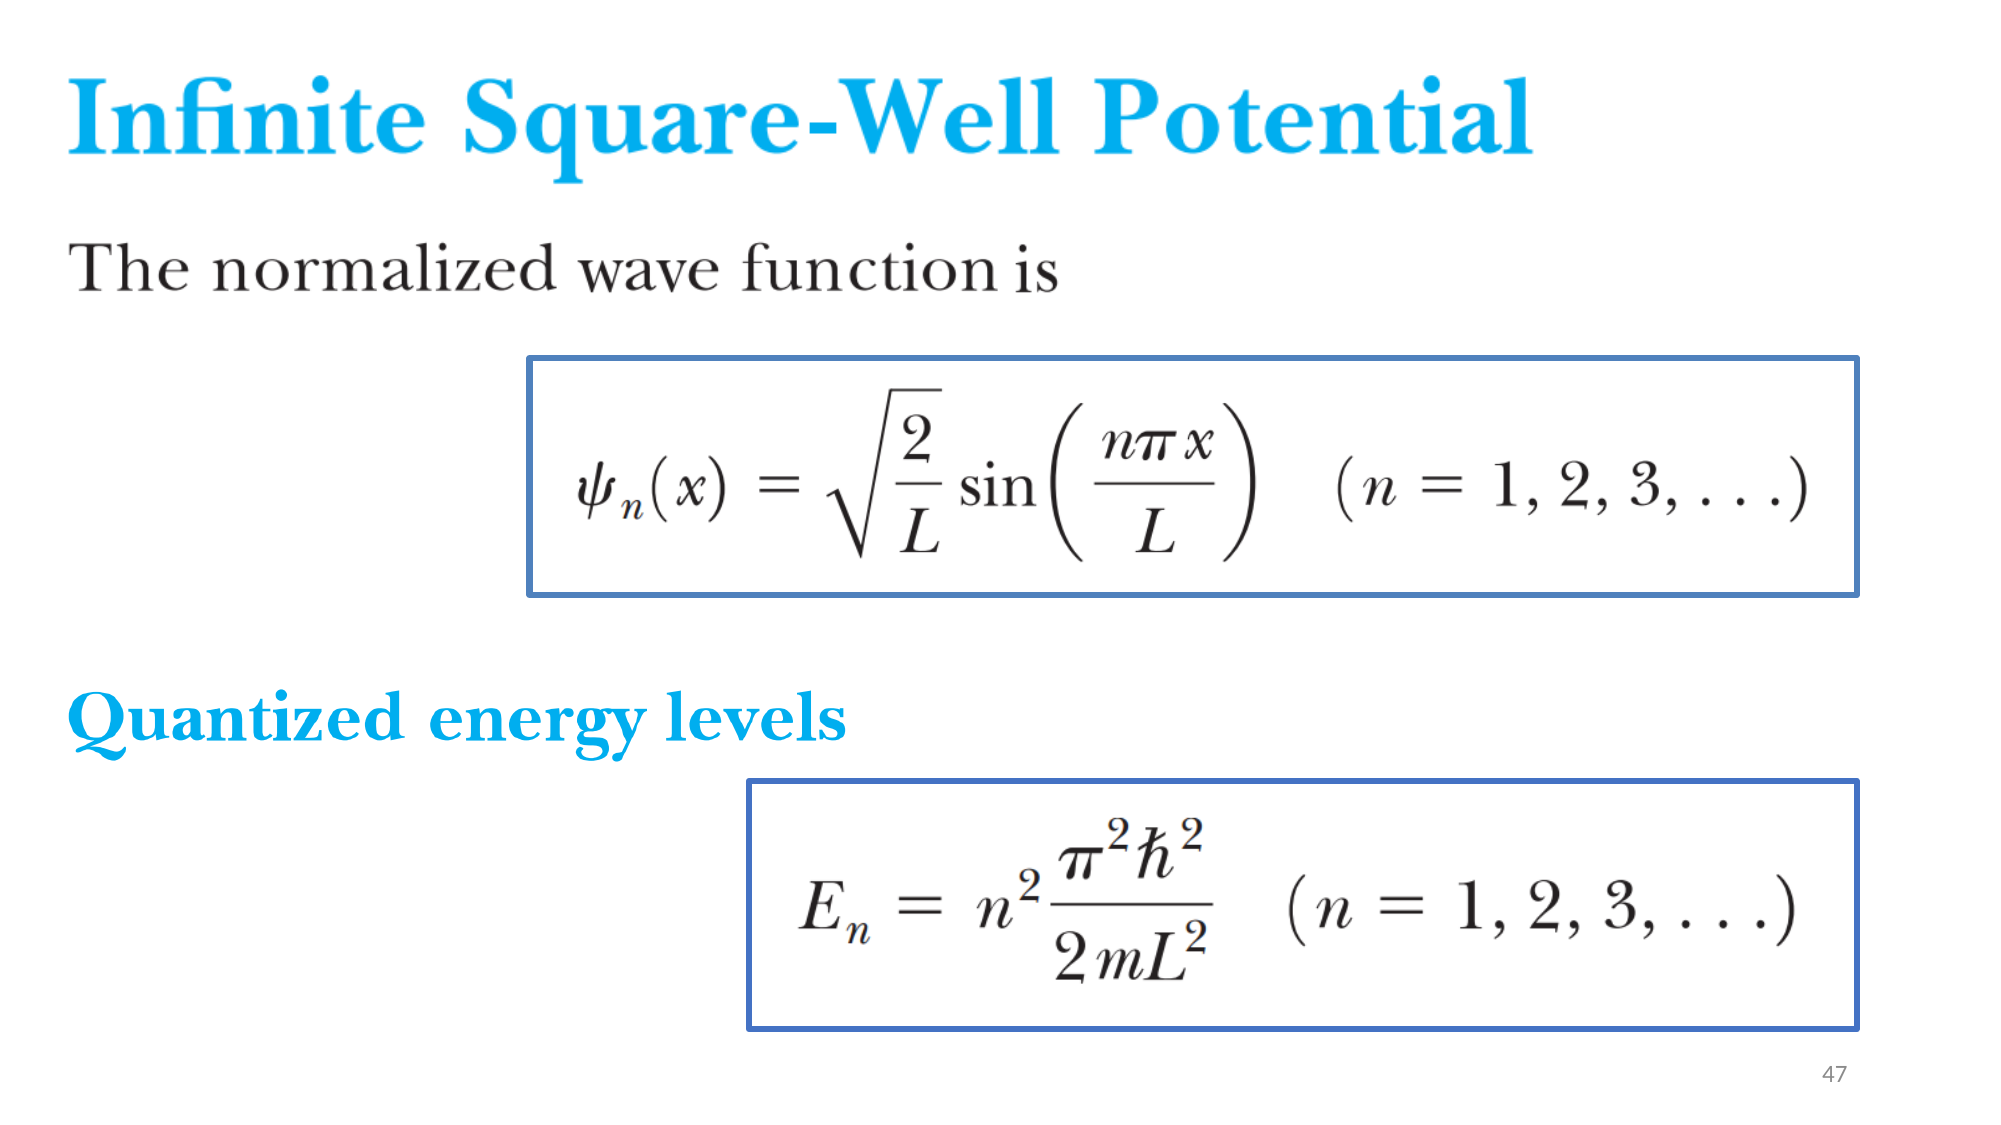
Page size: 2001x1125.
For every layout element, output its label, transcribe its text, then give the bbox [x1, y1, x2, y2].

picture [58, 678, 855, 767]
picture [58, 230, 1069, 319]
picture [751, 783, 1854, 1027]
text_box <number> [1412, 1042, 1863, 1103]
picture [58, 63, 1552, 192]
picture [532, 360, 1854, 593]
